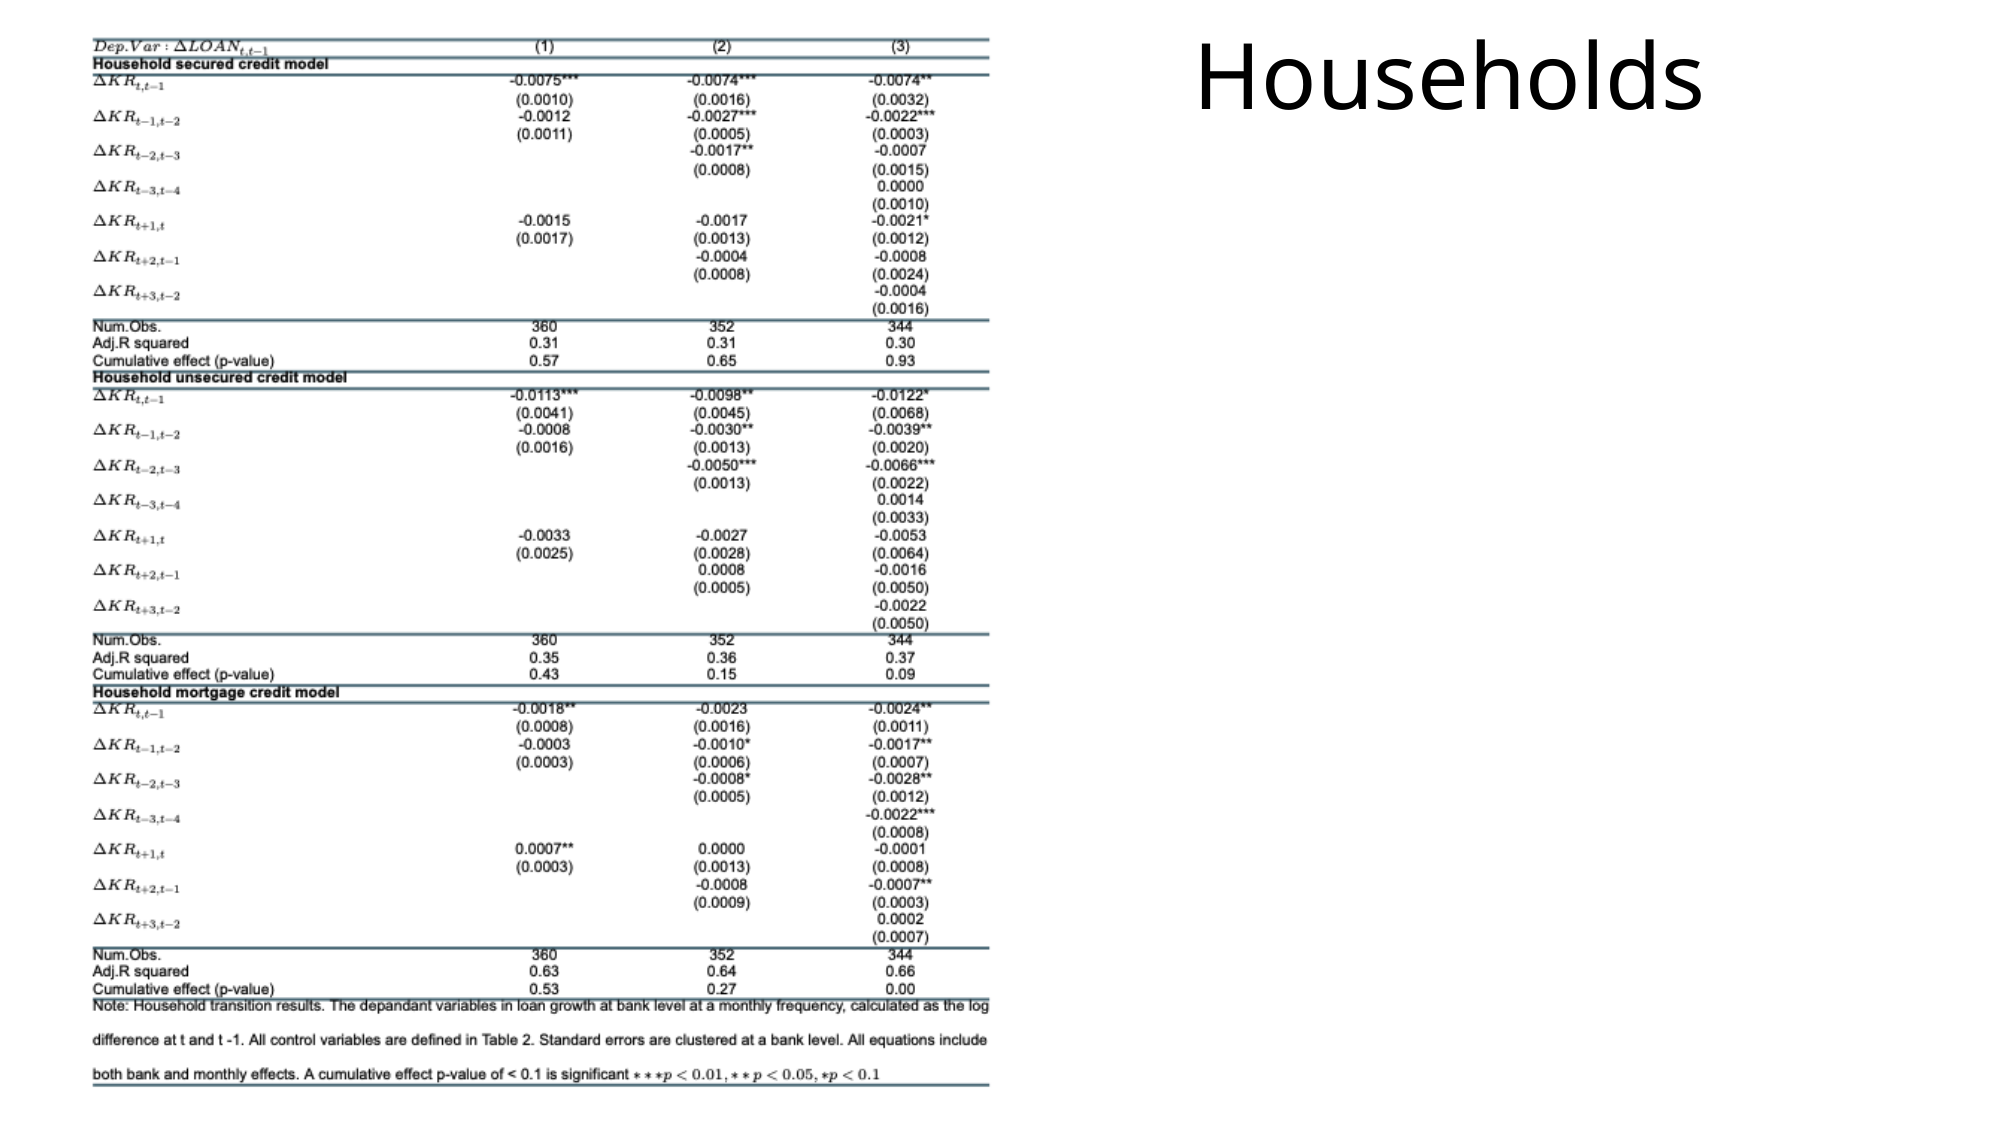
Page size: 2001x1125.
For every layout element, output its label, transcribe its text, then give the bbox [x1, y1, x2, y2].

title Households [1178, 26, 2000, 244]
picture [87, 26, 1000, 1099]
